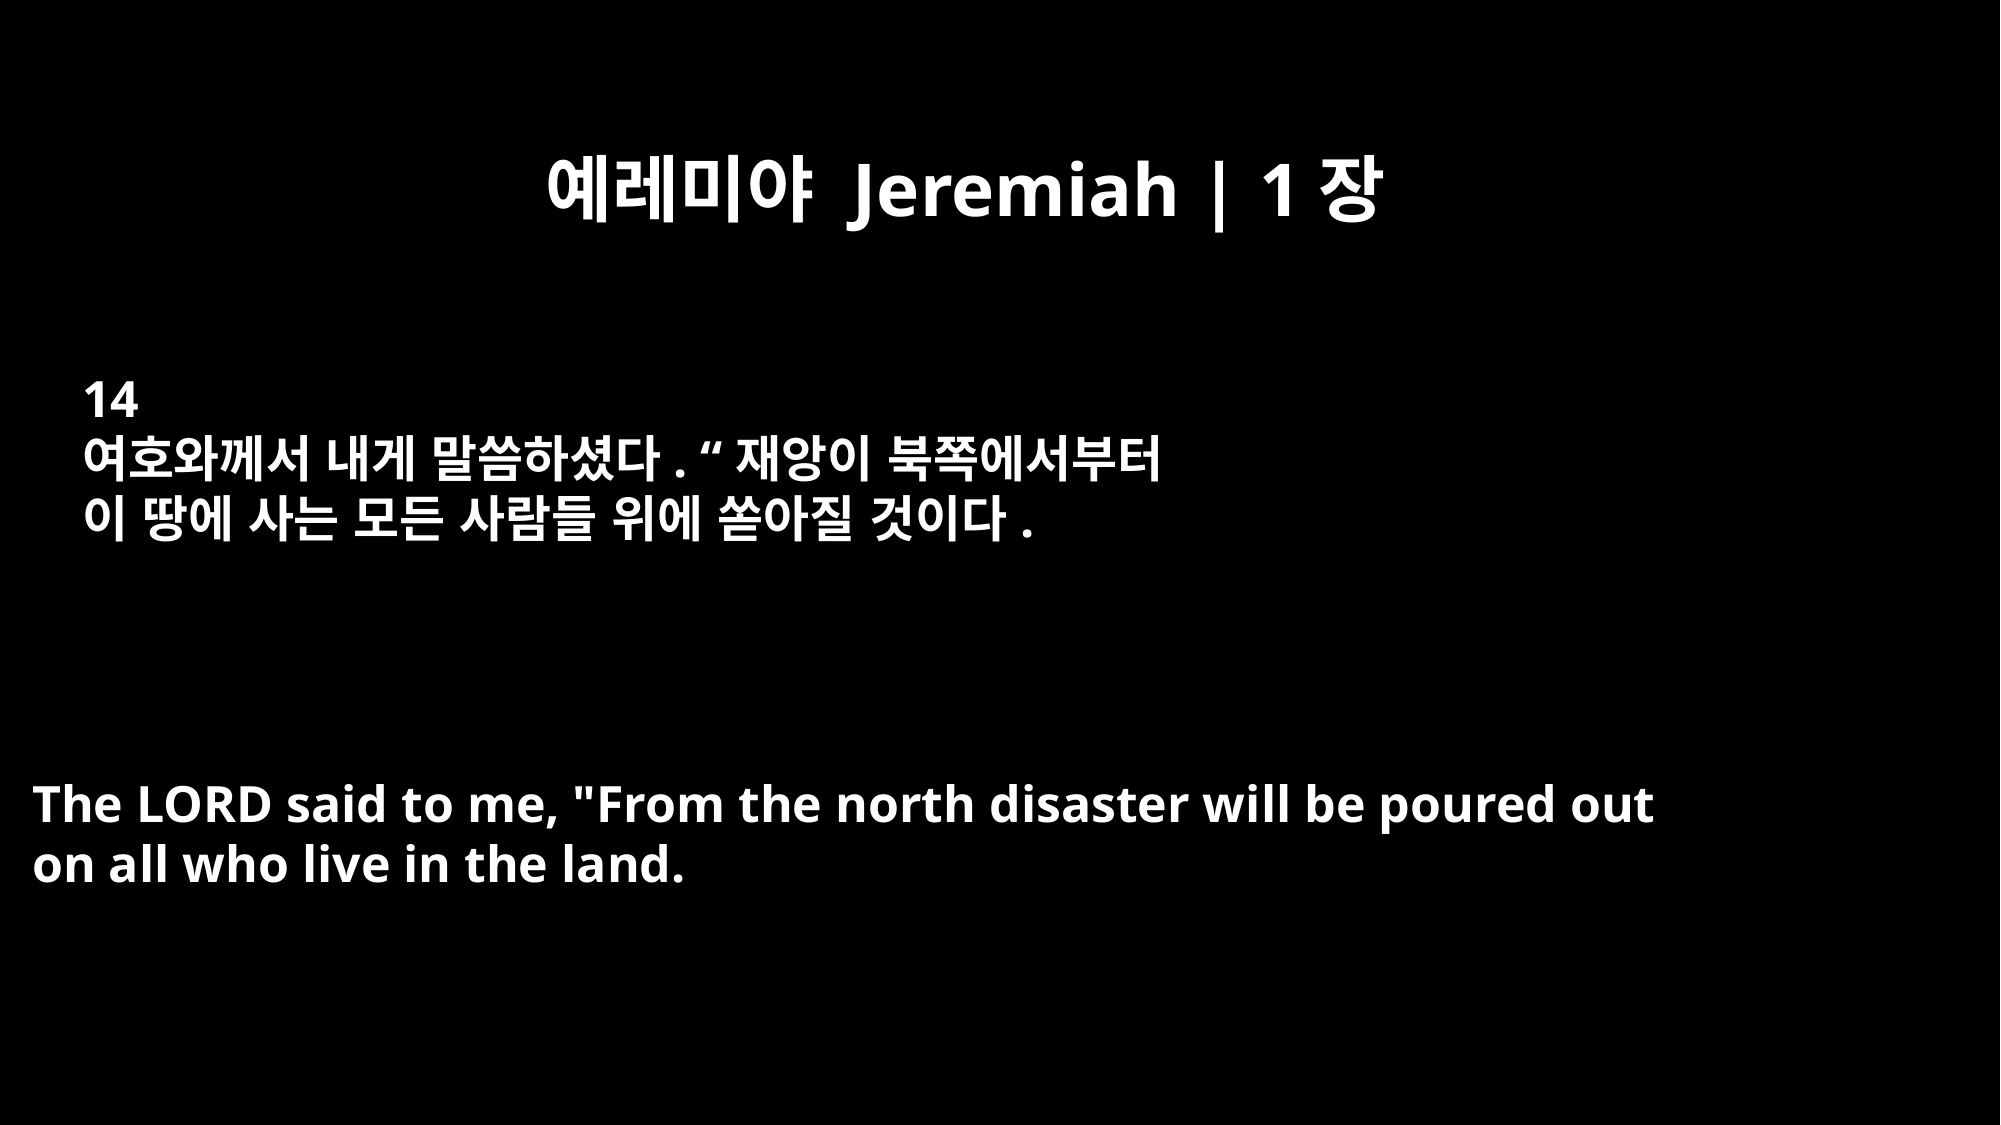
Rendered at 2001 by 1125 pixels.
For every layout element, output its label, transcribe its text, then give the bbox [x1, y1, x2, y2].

text_box 예레미야 Jeremiah | 1장 [530, 136, 1401, 239]
text_box 14 여호와께서 내게 말씀하셨다. “재앙이 북쪽에서부터 이 땅에 사는 모든 사람들 위에 쏟아질 것이다. [67, 359, 1179, 555]
text_box The LORD said to me, "From the north disaster will be poured out on all who live in the land. [17, 764, 1671, 900]
